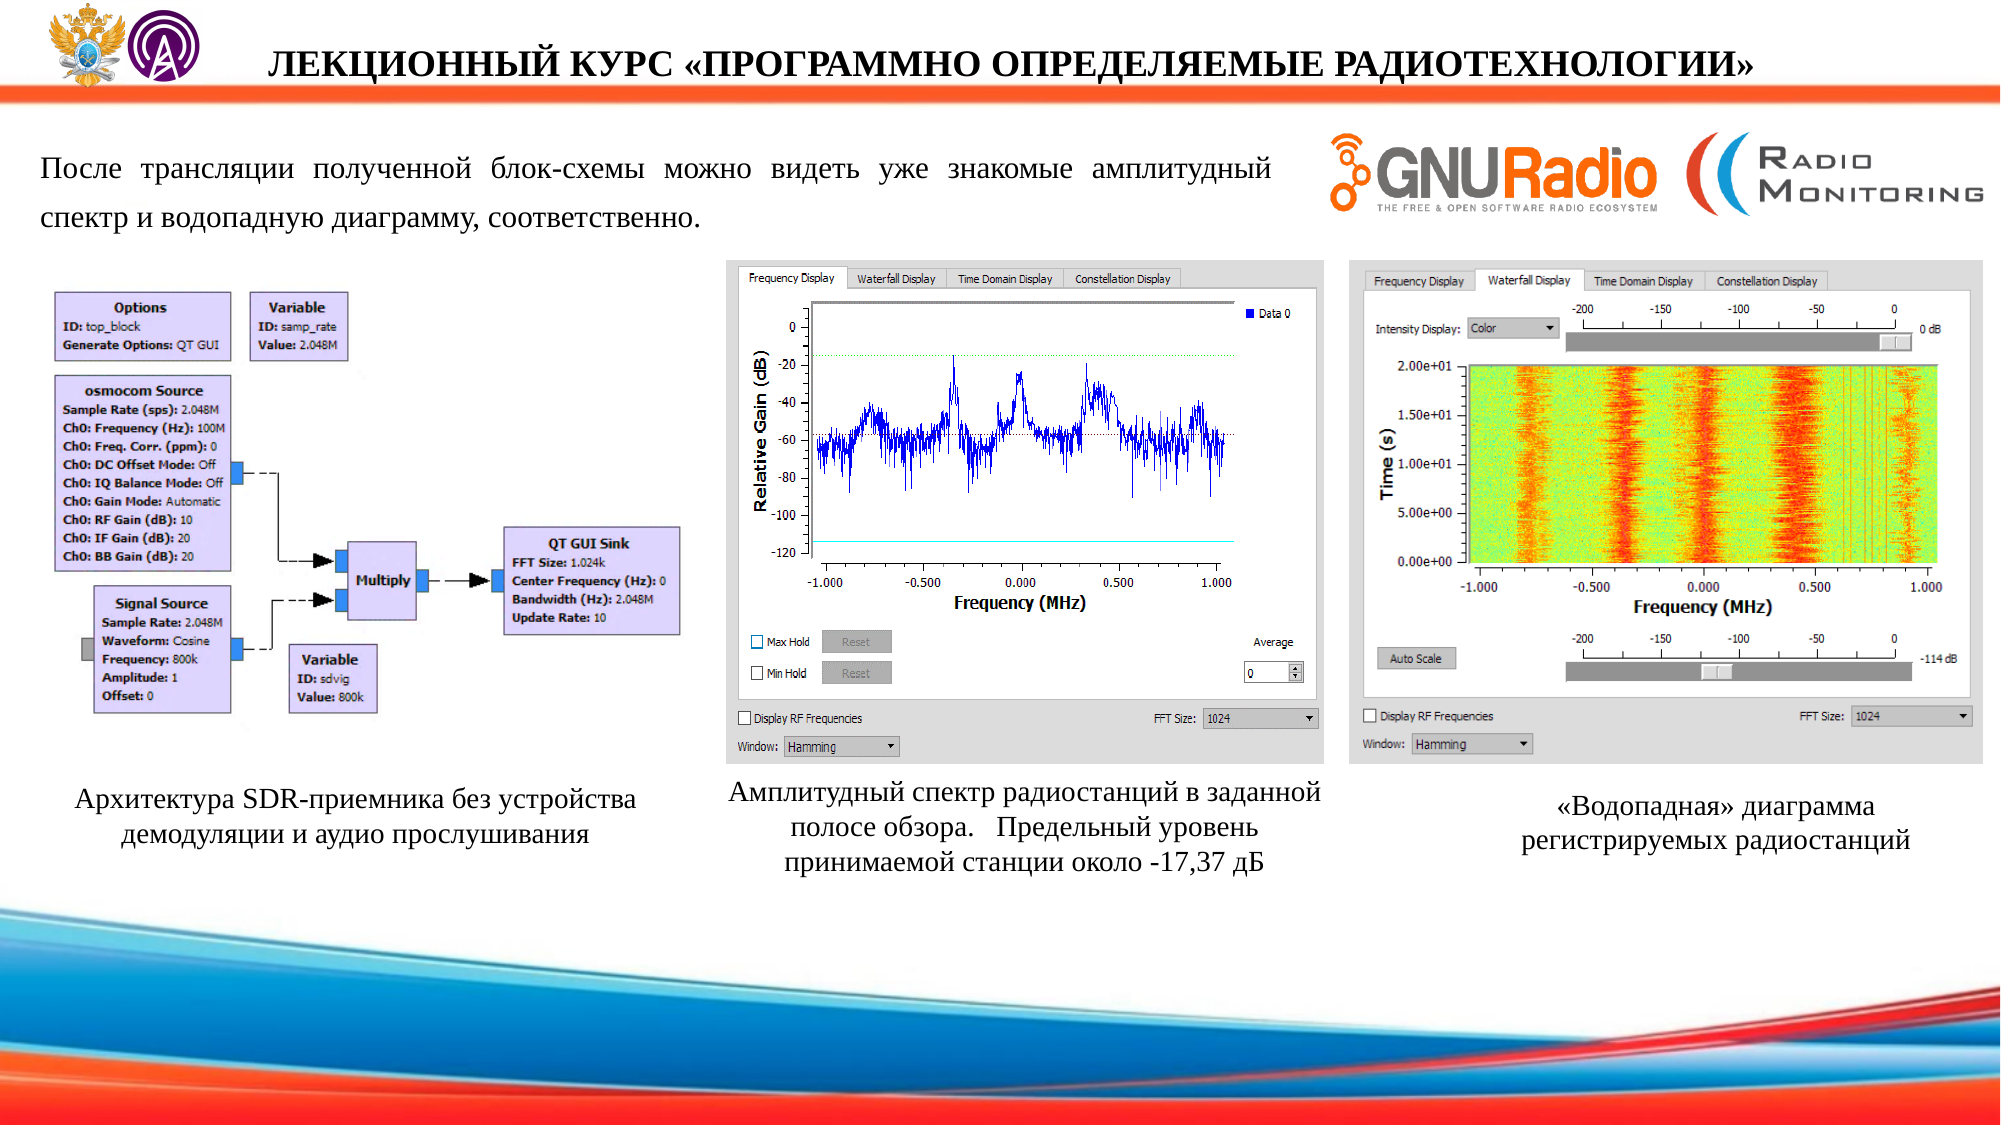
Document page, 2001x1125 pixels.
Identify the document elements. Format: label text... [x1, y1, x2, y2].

text_box ЛЕКЦИОННЫЙ КУРС «ПРОГРАММНО ОПРЕДЕЛЯЕМЫЕ РАДИОТЕХНОЛОГИИ» [163, 8, 1788, 91]
text_box Архитектура SDR-приемника без устройства демодуляции и аудио прослушивания [42, 771, 670, 857]
text_box «Водопадная» диаграмма регистрируемых радиостанций [1488, 778, 1945, 863]
picture [0, 0, 2001, 1125]
text_box Амплитудный спектр радиостанций в заданной полосе обзора. Предельный уровень принимаемой станции около -17,37 дБ [713, 765, 1337, 885]
text_box После трансляции полученной блок-схемы можно видеть уже знакомые амплитудный спектр и водопадную диаграмму, соответственно. [25, 128, 1288, 241]
